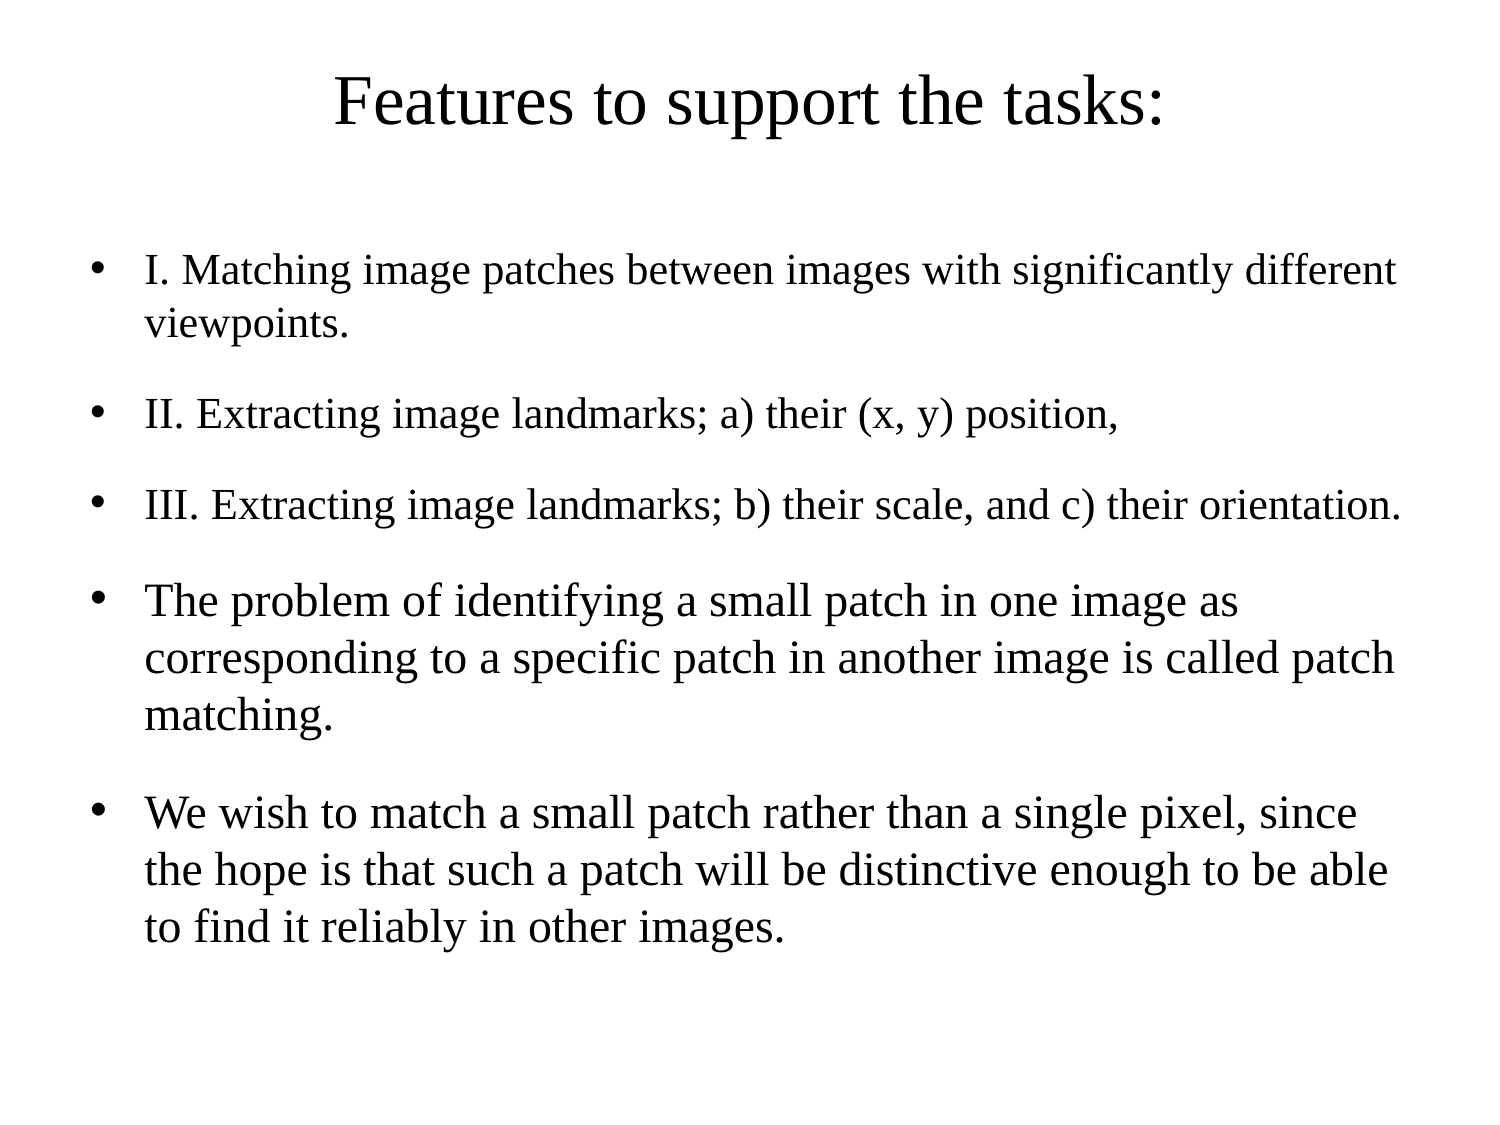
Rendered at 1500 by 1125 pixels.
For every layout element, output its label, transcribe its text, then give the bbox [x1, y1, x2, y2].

title Features to support the tasks: [75, 45, 1425, 232]
list I. Matching image patches between images with significantly different viewpoints. II. Extracting image landmarks; a) their (x, y) position, III. Extracting image landmarks; b) their scale, and c) their orientation. The problem of identifying a small patch in one image as corresponding to a specific patch in another image is called patch matching. We wish to match a small patch rather than a single pixel, since the hope is that such a patch will be distinctive enough to be able to find it reliably in other images. [75, 232, 1425, 1005]
